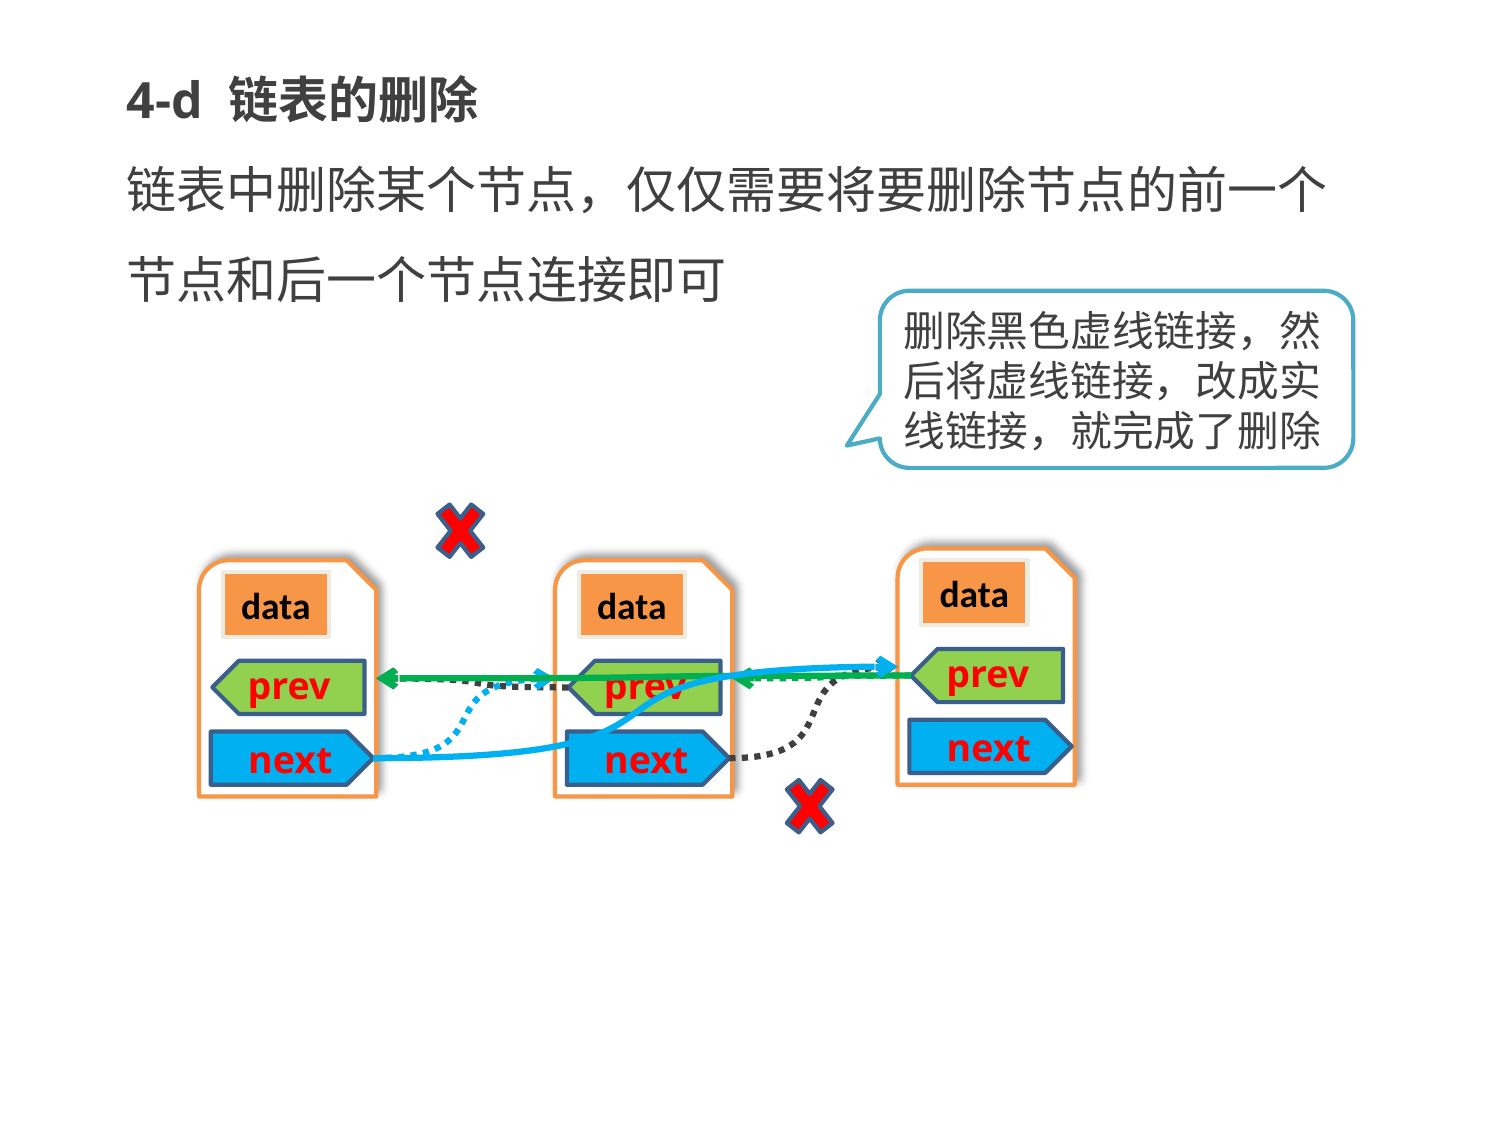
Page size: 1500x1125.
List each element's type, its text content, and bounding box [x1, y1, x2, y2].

text_box 删除黑色虚线链接，然后将虚线链接，改成实线链接，就完成了删除 [845, 288, 1356, 470]
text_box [198, 559, 377, 797]
text_box 4-d 链表的删除 链表中删除某个节点，仅仅需要将要删除节点的前一个节点和后一个节点连接即可 [112, 30, 1388, 316]
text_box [554, 684, 733, 756]
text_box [373, 757, 987, 785]
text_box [372, 793, 644, 797]
text_box [435, 502, 486, 557]
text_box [897, 548, 1075, 785]
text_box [287, 559, 912, 676]
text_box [287, 683, 569, 688]
text_box [784, 795, 835, 835]
